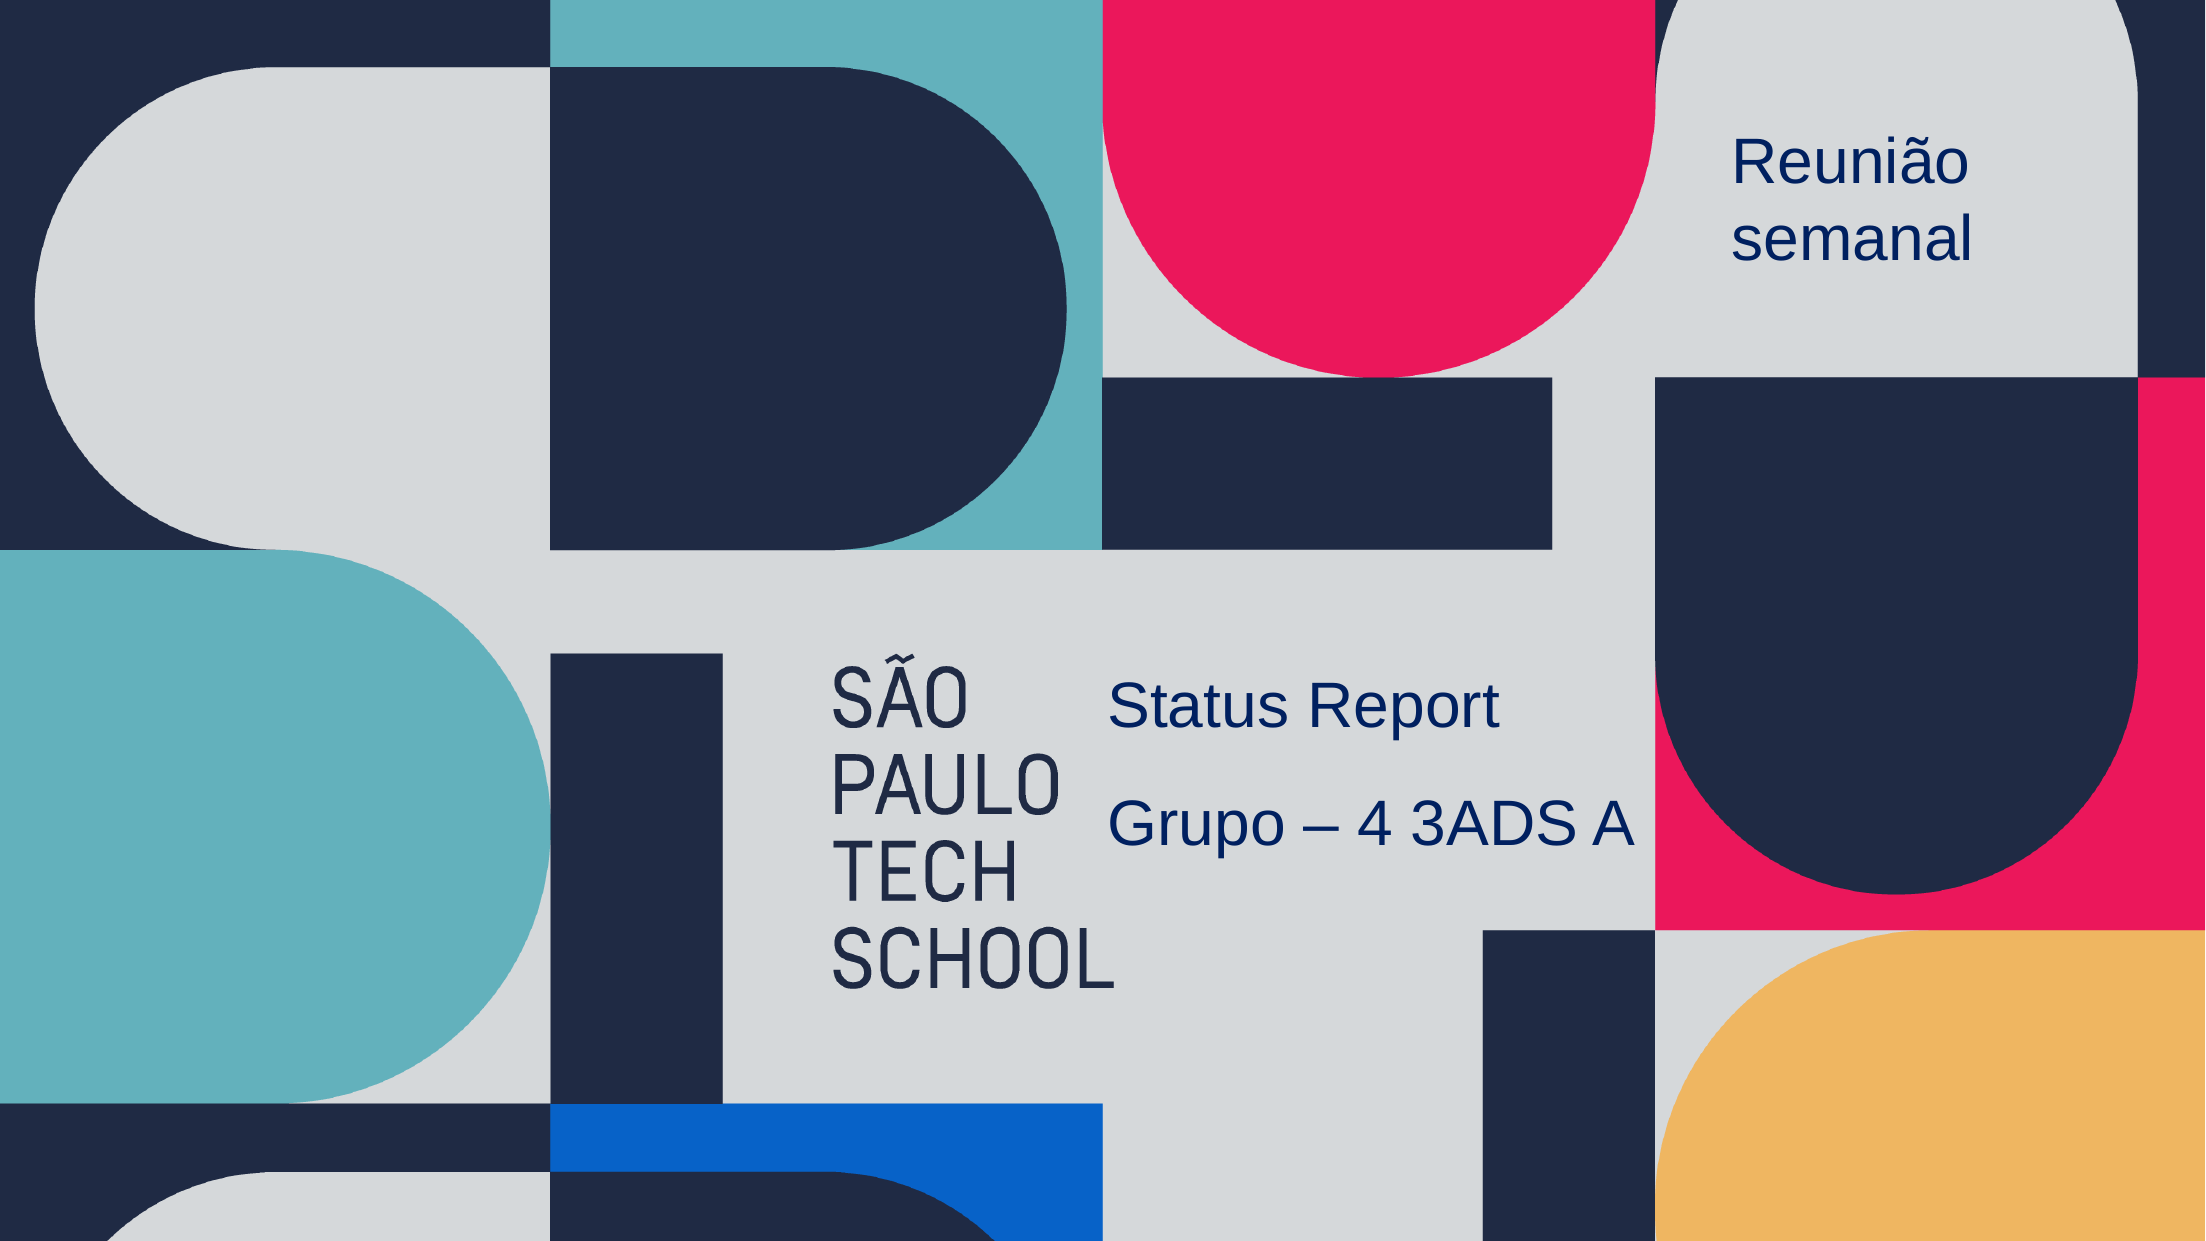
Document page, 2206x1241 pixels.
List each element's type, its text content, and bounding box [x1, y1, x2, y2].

text_box Reunião semanal [1716, 112, 2206, 282]
text_box Grupo – 4 3ADS A [1092, 773, 1684, 866]
picture [0, 0, 2206, 1241]
text_box Status Report [1092, 655, 1792, 748]
